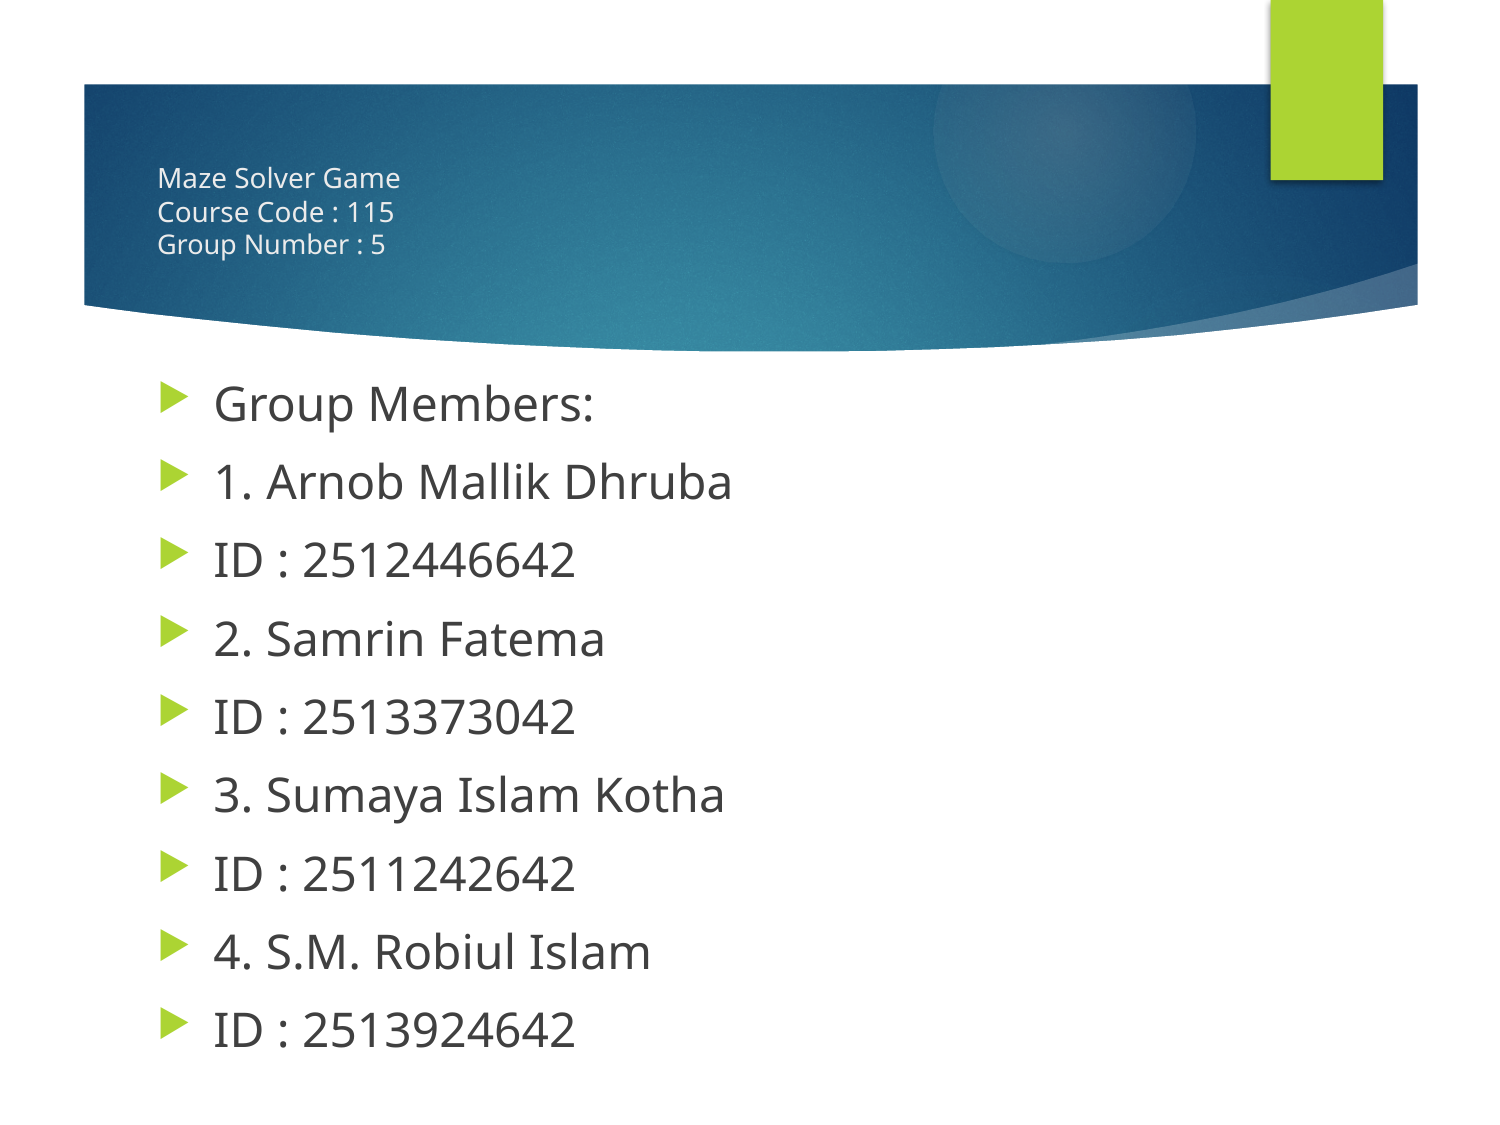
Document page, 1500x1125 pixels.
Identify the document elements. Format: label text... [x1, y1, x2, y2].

list Group Members: 1. Arnob Mallik Dhruba ID : 2512446642 2. Samrin Fatema ID : 2513373042 3. Sumaya Islam Kotha ID : 2511242642 4. S.M. Robiul Islam ID : 2513924642 [142, 365, 1363, 1073]
title Maze Solver Game Course Code : 115 Group Number : 5 [142, 152, 1183, 269]
